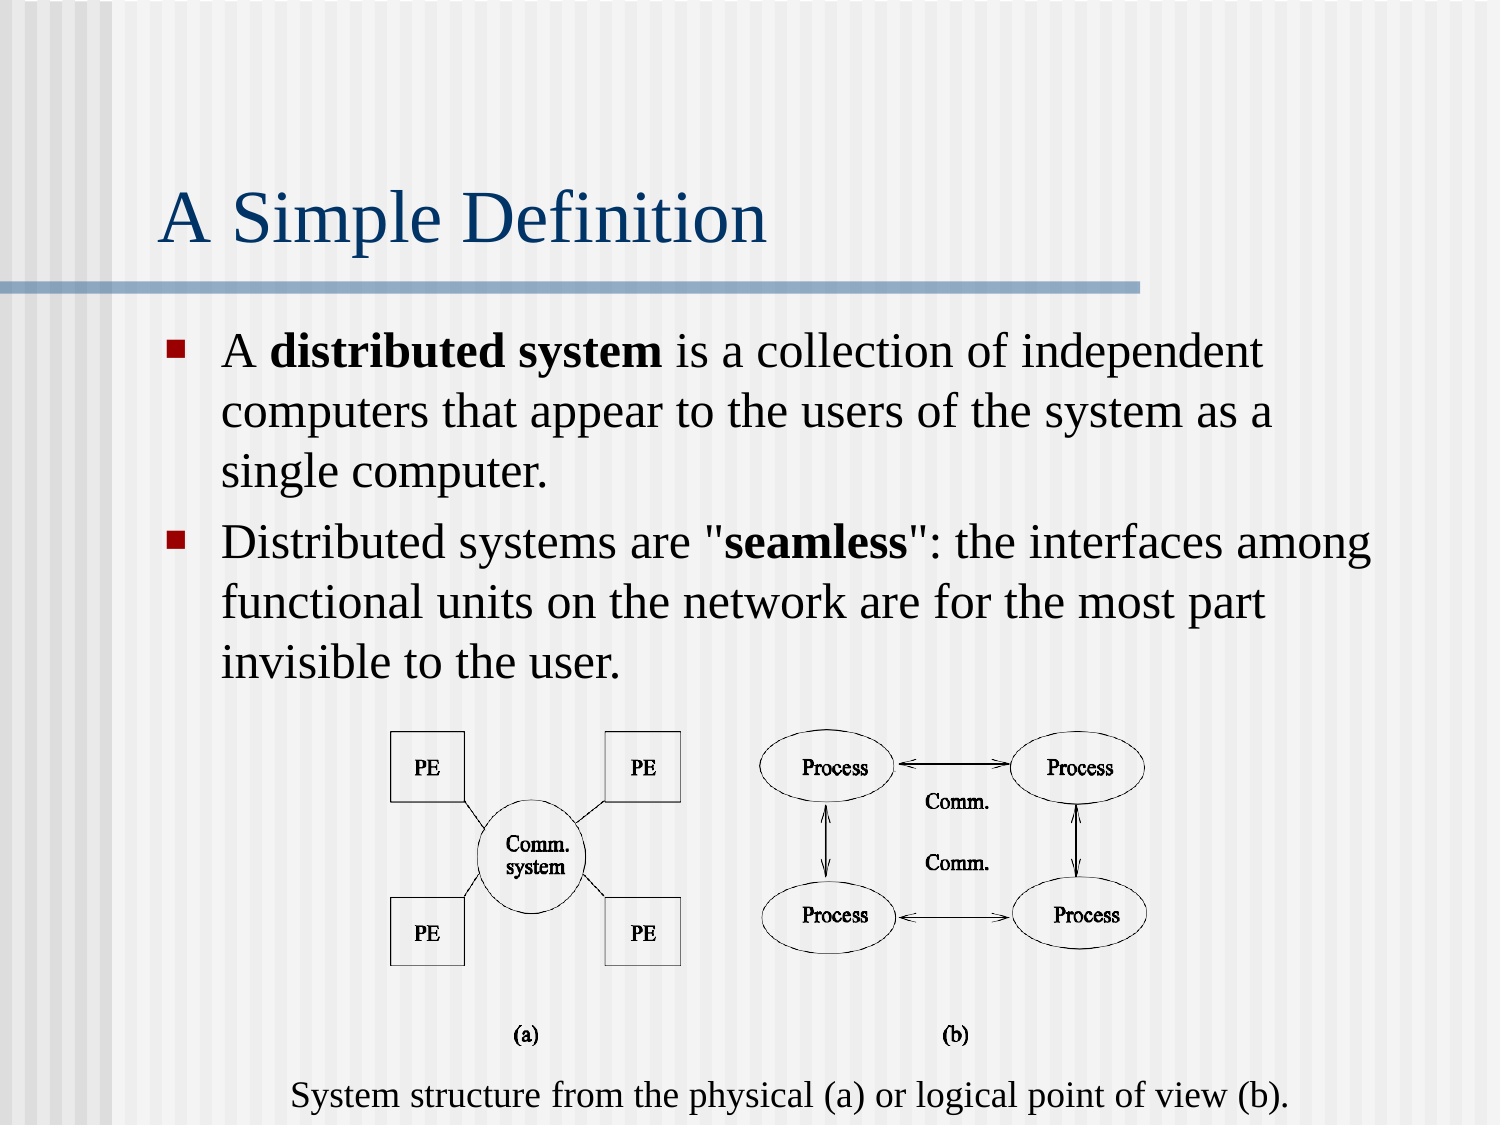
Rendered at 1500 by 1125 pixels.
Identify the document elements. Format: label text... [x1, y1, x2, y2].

picture [943, 1025, 968, 1047]
picture [390, 730, 681, 966]
picture [514, 1025, 538, 1047]
picture [759, 729, 1148, 954]
text_box System structure from the physical (a) or logical point of view (b). [287, 1068, 1290, 1116]
title A Simple Definition [13, 100, 1486, 355]
text_box A distributed system is a collection of independent computers that appear to the users of the system as a single computer. Distributed systems are "seamless": the interfaces among functional units on the network are for the most part invisible to the user. [162, 355, 1449, 689]
